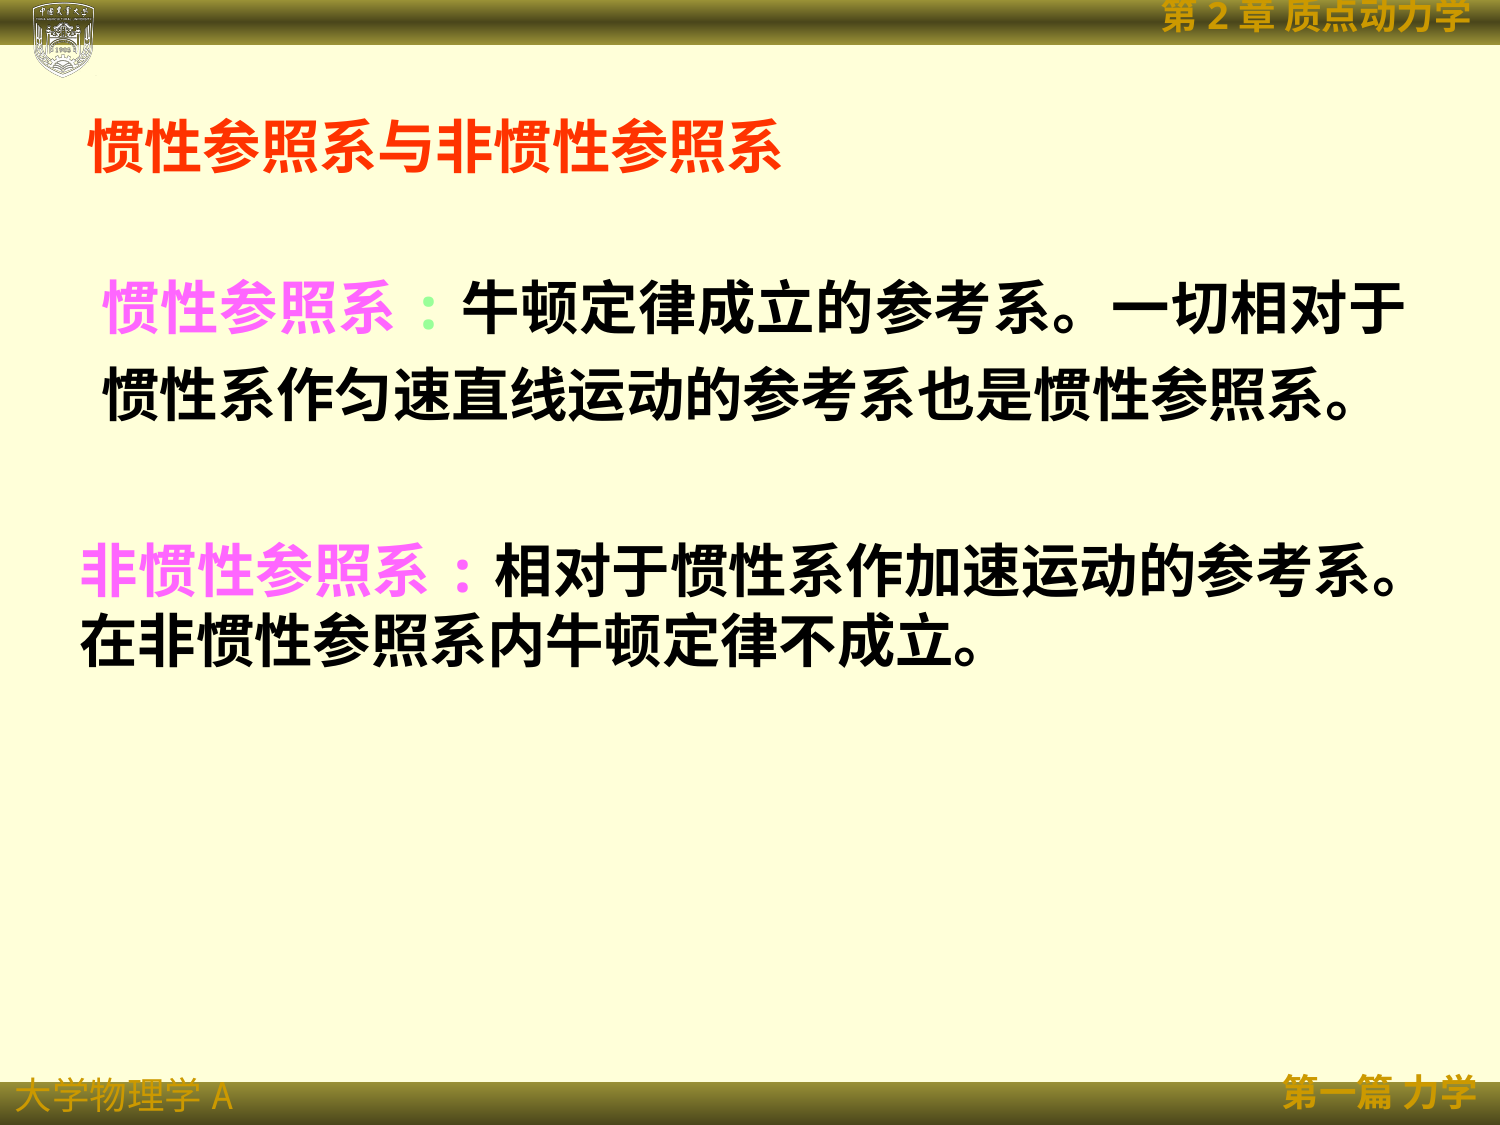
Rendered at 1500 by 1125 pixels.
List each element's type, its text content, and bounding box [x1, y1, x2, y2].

text_box 惯性参照系与非惯性参照系 [71, 102, 1337, 188]
picture [29, 0, 97, 79]
text_box 非惯性参照系:相对于惯性系作加速运动的参考系。在非惯性参照系内牛顿定律不成立。 [64, 527, 1388, 682]
text_box 惯性参照系:牛顿定律成立的参考系。一切相对于惯性系作匀速直线运动的参考系也是惯性参照系。 [86, 246, 1422, 436]
